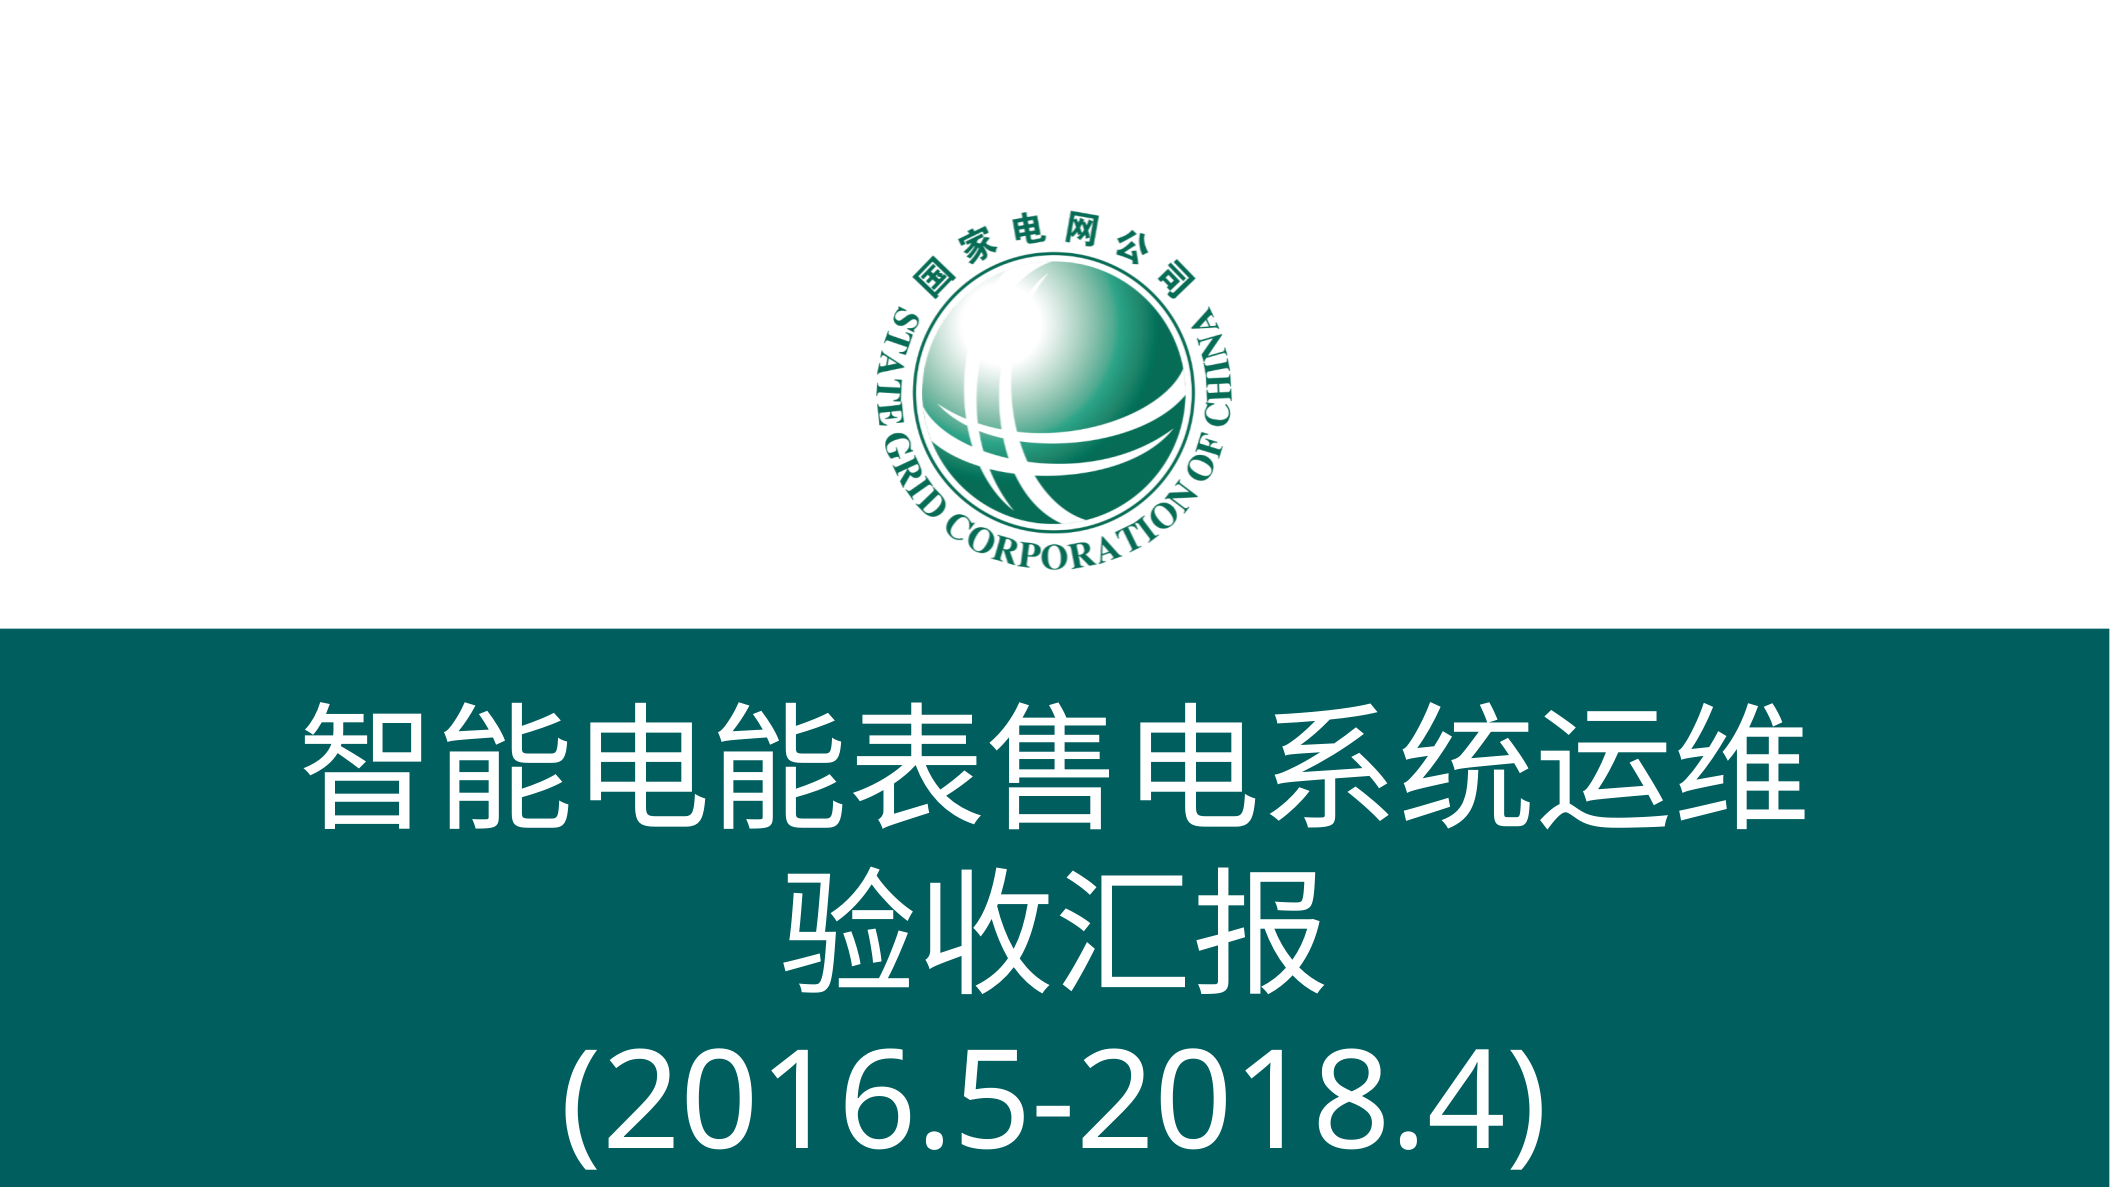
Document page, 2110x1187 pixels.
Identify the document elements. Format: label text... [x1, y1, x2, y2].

text_box 智能电能表售电系统运维验收汇报 (2016.5-2018.4) [245, 673, 1864, 1183]
text_box [0, 628, 2110, 1187]
text_box [979, 605, 1130, 670]
picture [862, 176, 1247, 605]
